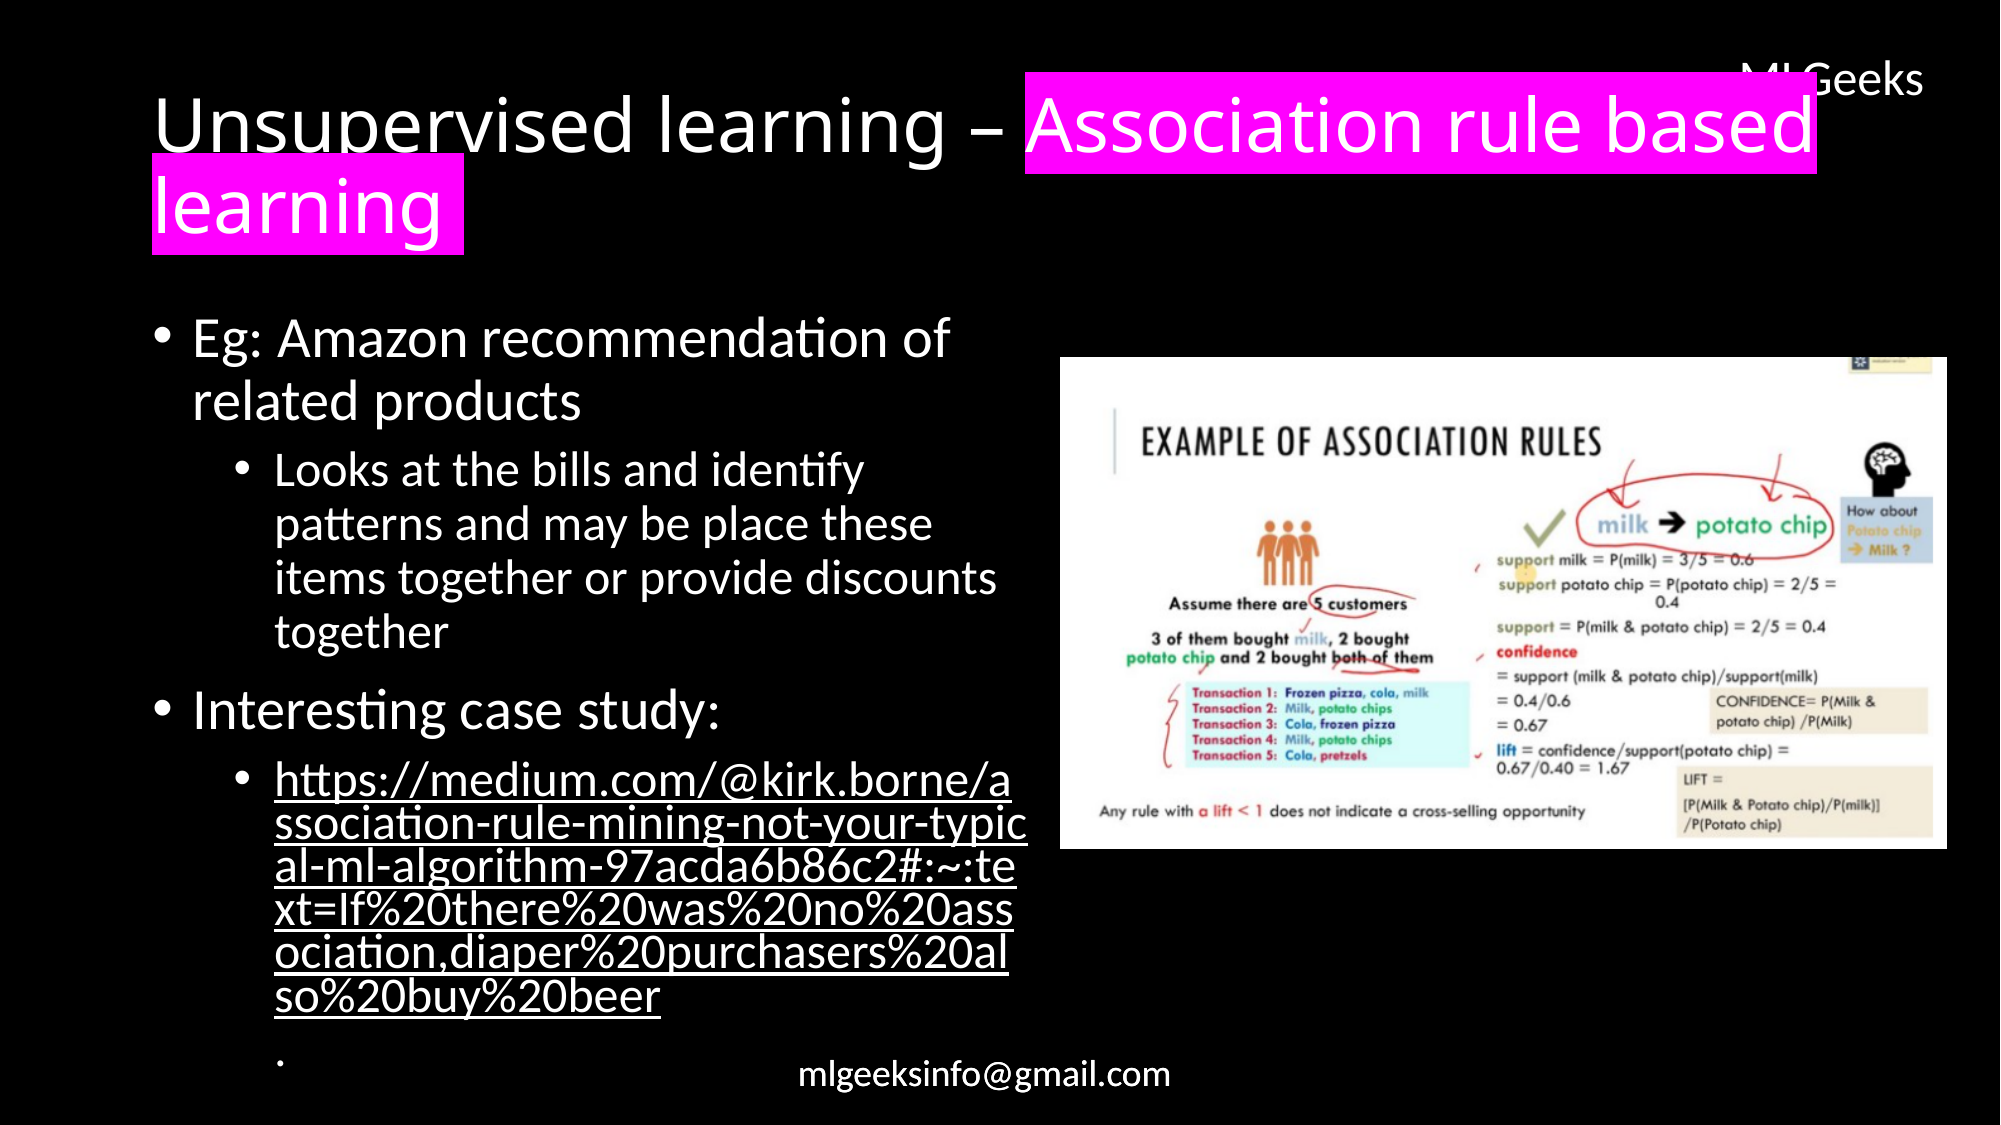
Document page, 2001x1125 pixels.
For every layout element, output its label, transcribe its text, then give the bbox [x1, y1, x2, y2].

list Eg: Amazon recommendation of related products Looks at the bills and identify patterns and may be place these items together or provide discounts together Interesting case study: https://medium.com/@kirk.borne/association-rule-mining-not-your-typical-ml-algorithm-97acda6b86c2#:~:text=If%20there%20was%20no%20association,diaper%20purchasers%20also%20buy%20beer. [137, 299, 1043, 1098]
picture [1060, 357, 1947, 849]
title Unsupervised learning – Association rule based learning [137, 59, 1863, 278]
